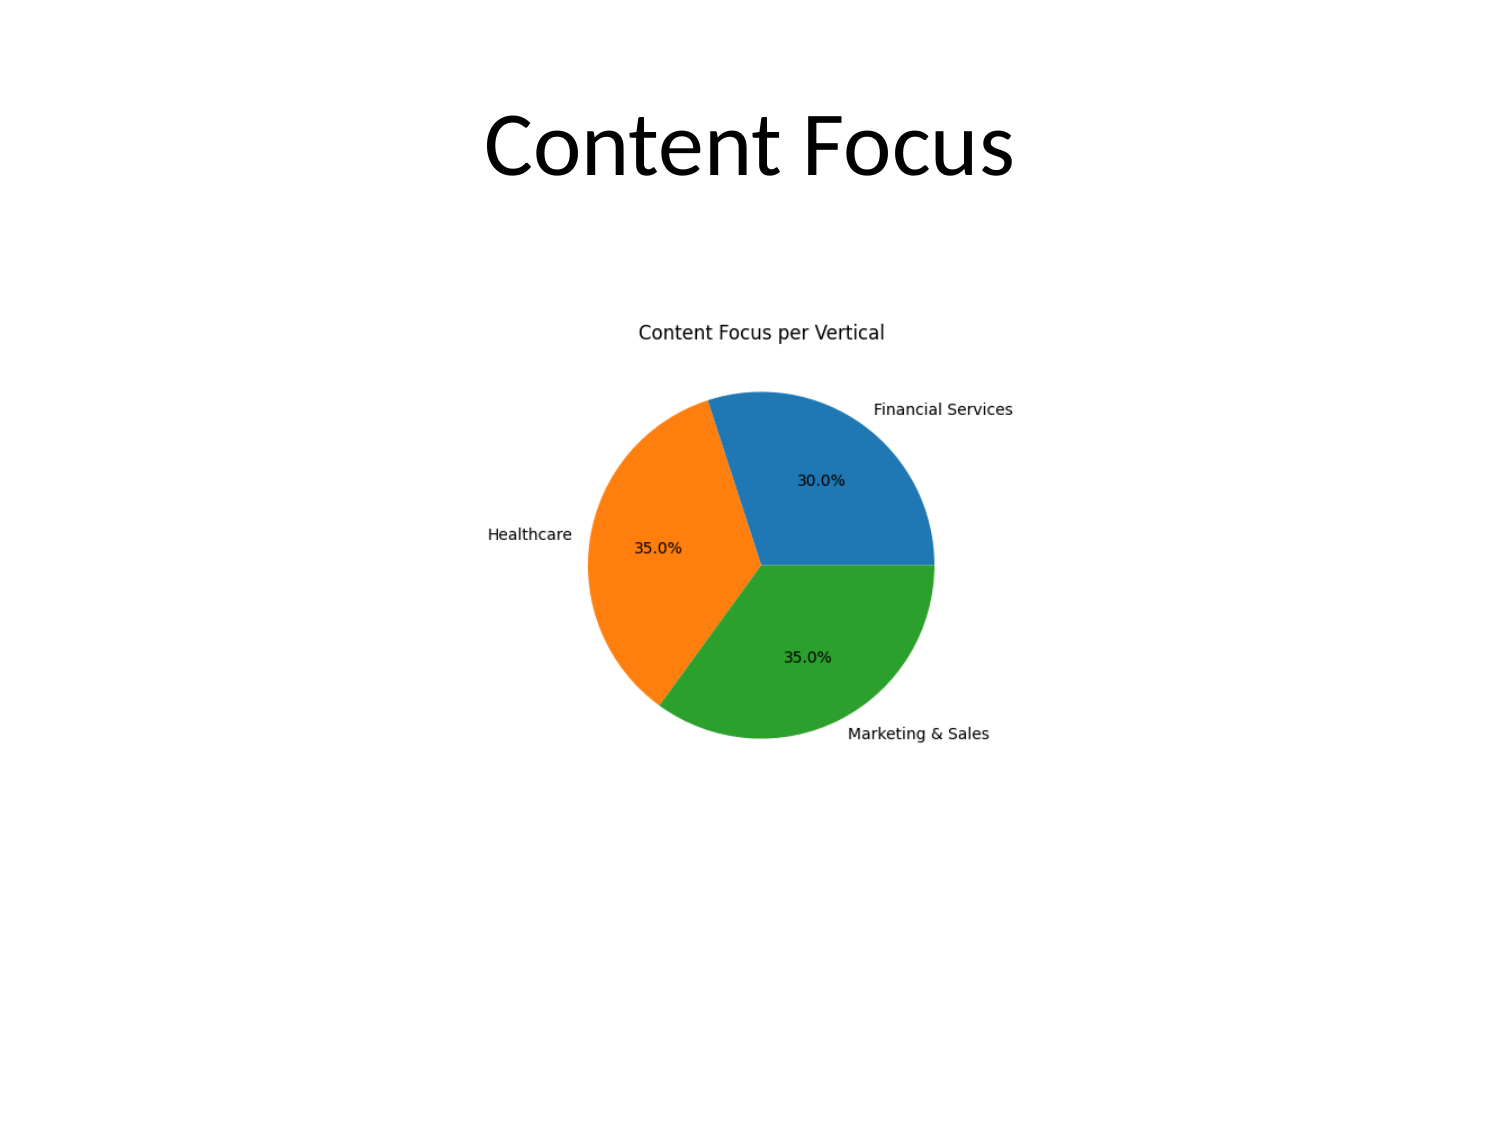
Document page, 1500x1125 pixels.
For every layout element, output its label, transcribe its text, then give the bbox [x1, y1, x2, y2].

title Content Focus [75, 45, 1425, 233]
picture [299, 281, 1201, 844]
